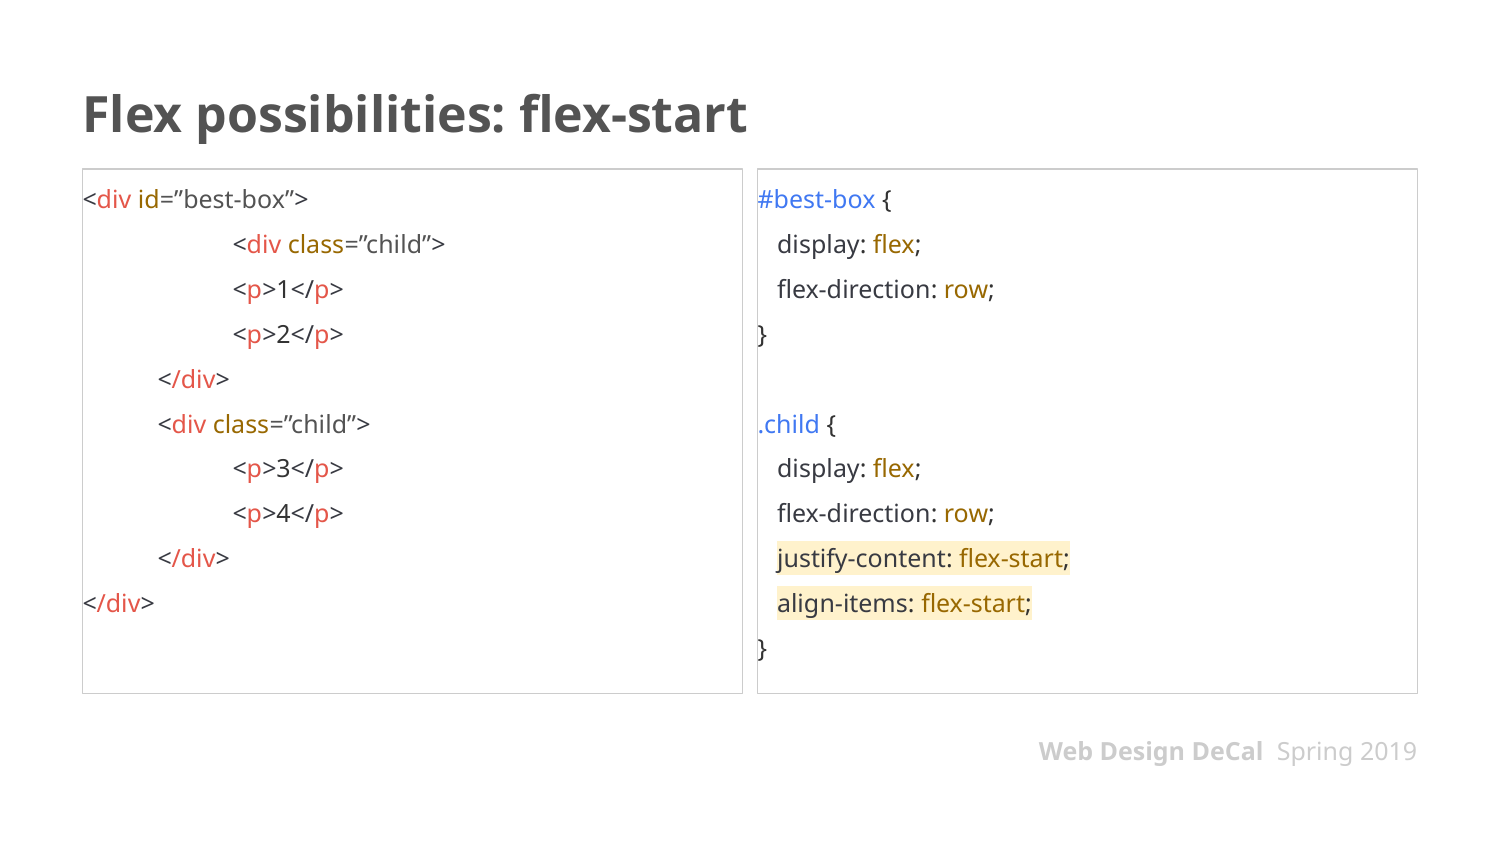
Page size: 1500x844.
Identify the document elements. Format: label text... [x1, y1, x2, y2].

list #best-box { display: flex; flex-direction: row; } .child { display: flex; flex-direction: row; justify-content: flex-start; align-items: flex-start; } [757, 168, 1418, 694]
list <div id=”best-box”> <div class=”child”> <p>1</p> <p>2</p> </div> <div class=”child”> <p>3</p> <p>4</p> </div> </div> [82, 168, 743, 694]
title Flex possibilities: flex-start [82, 75, 1418, 150]
